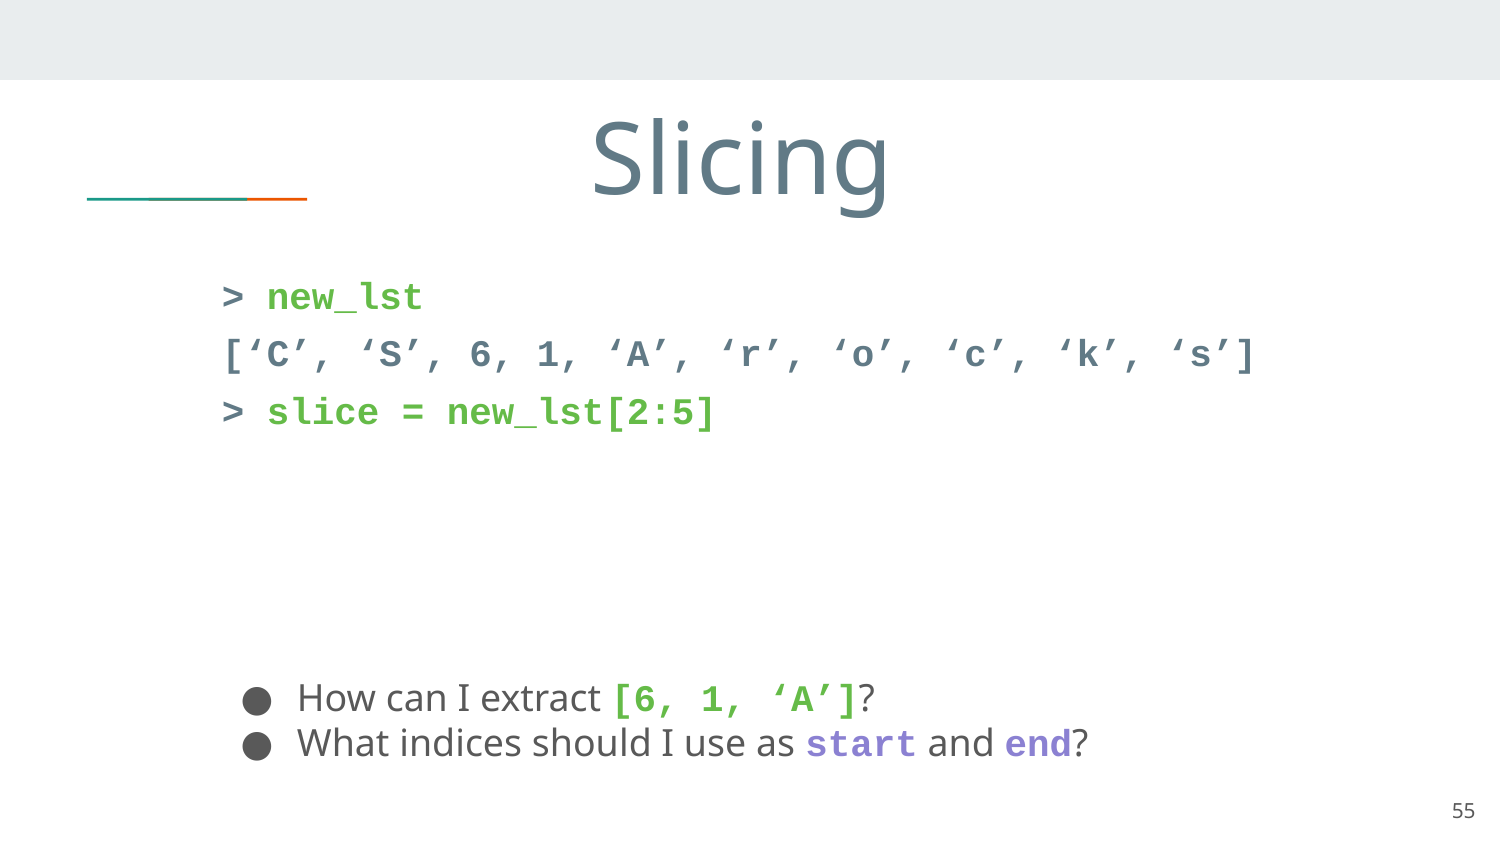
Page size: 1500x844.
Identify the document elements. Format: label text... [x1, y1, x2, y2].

slide_number 55 [1400, 779, 1491, 844]
title Slicing [575, 79, 1441, 185]
list > new_lst [‘C’, ‘S’, 6, 1, ‘A’, ‘r’, ‘o’, ‘c’, ‘k’, ‘s’] > slice = new_lst[2:5] How can I extract [6, 1, ‘A’]? What indices should I use as start and end? [206, 256, 1442, 827]
